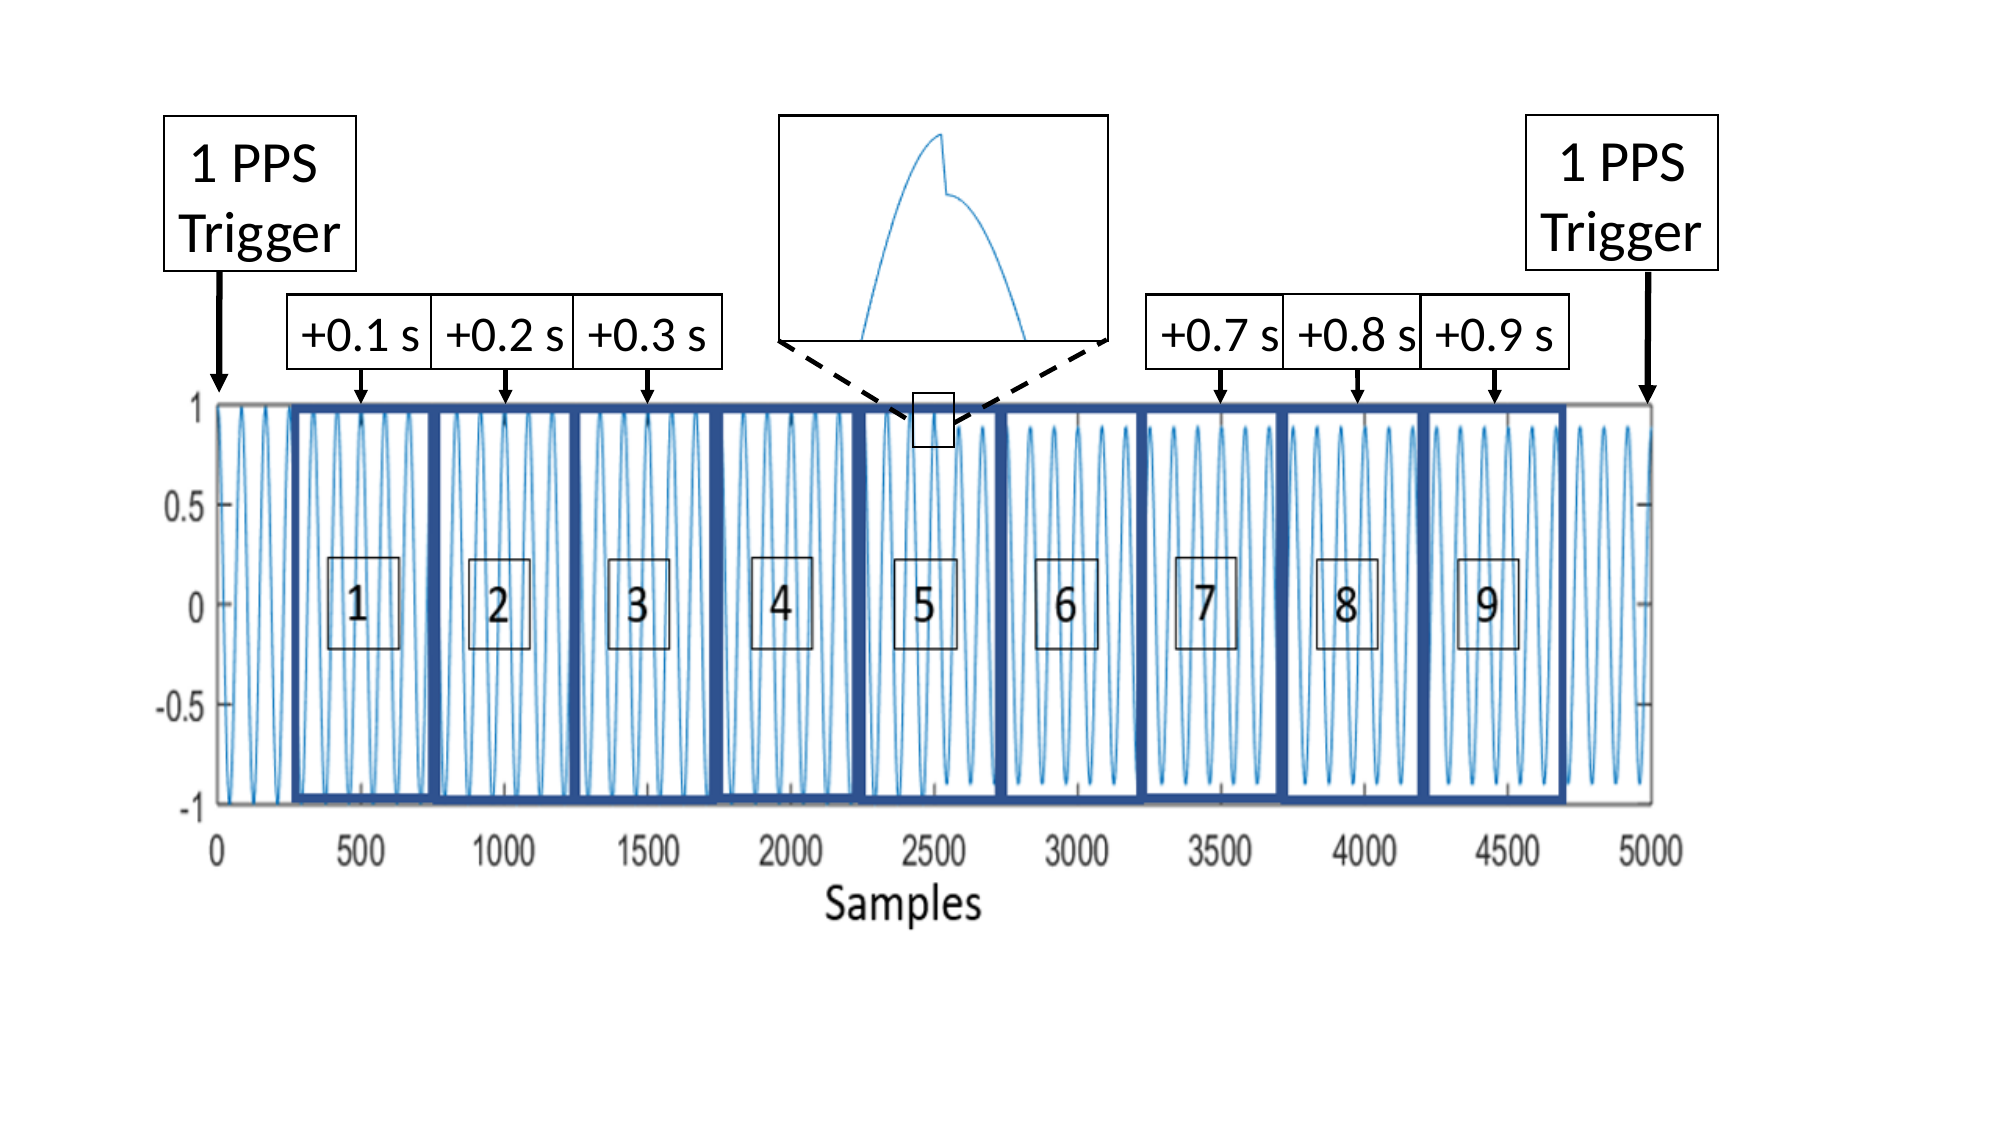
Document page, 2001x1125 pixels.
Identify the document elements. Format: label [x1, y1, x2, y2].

text_box [953, 339, 1107, 423]
text_box [285, 294, 430, 404]
text_box [163, 116, 358, 393]
text_box [430, 294, 572, 404]
text_box [778, 340, 914, 423]
text_box [1524, 115, 1720, 404]
picture [129, 374, 1698, 953]
picture [779, 116, 1107, 340]
text_box [1282, 294, 1419, 404]
text_box [572, 294, 723, 404]
text_box [1145, 294, 1282, 404]
text_box [1419, 294, 1570, 404]
